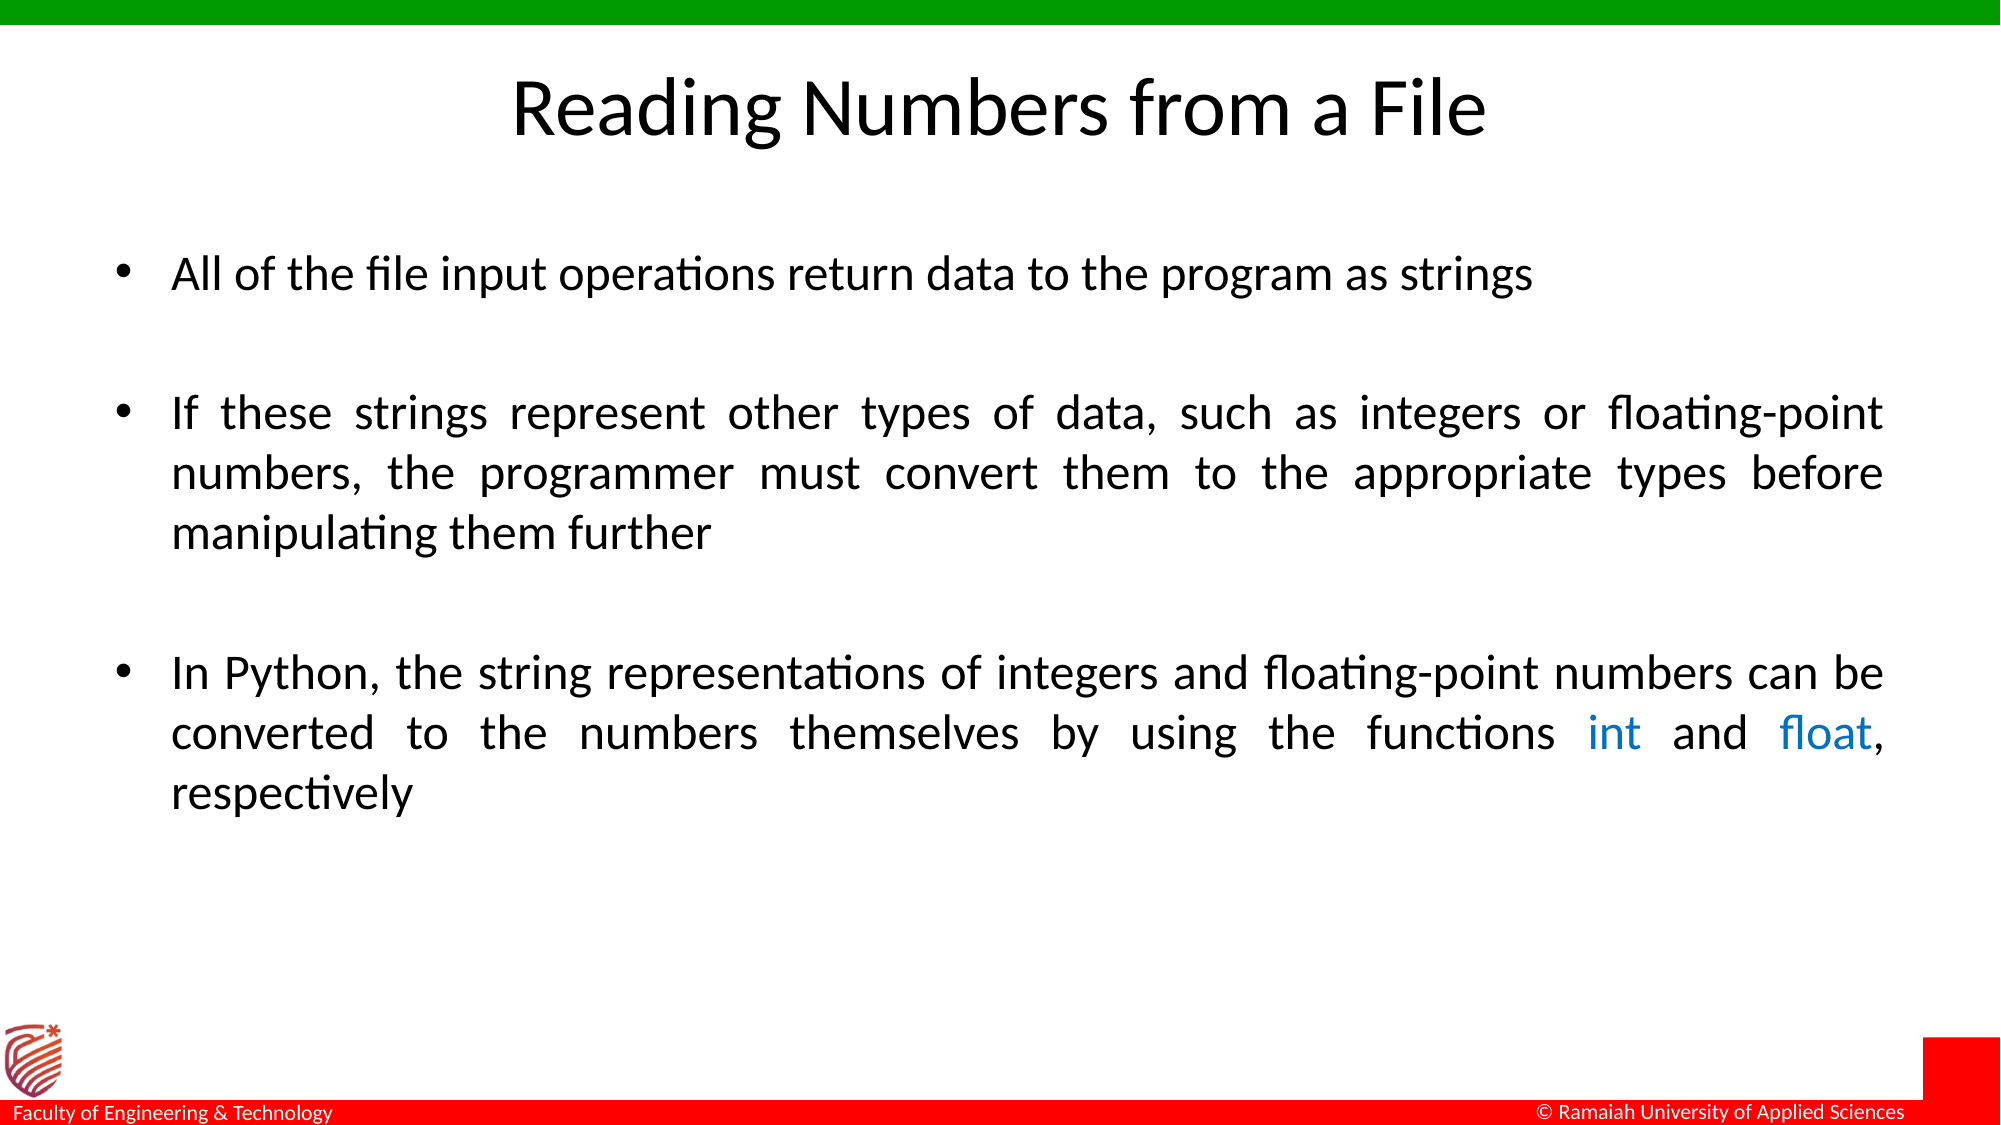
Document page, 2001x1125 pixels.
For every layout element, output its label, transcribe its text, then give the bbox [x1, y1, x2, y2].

list All of the file input operations return data to the program as strings If these strings represent other types of data, such as integers or floating-point numbers, the programmer must convert them to the appropriate types before manipulating them further In Python, the string representations of integers and floating-point numbers can be converted to the numbers themselves by using the functions int and float, respectively [99, 232, 1900, 1005]
picture [0, 1013, 69, 1100]
title Reading Numbers from a File [99, 45, 1900, 232]
